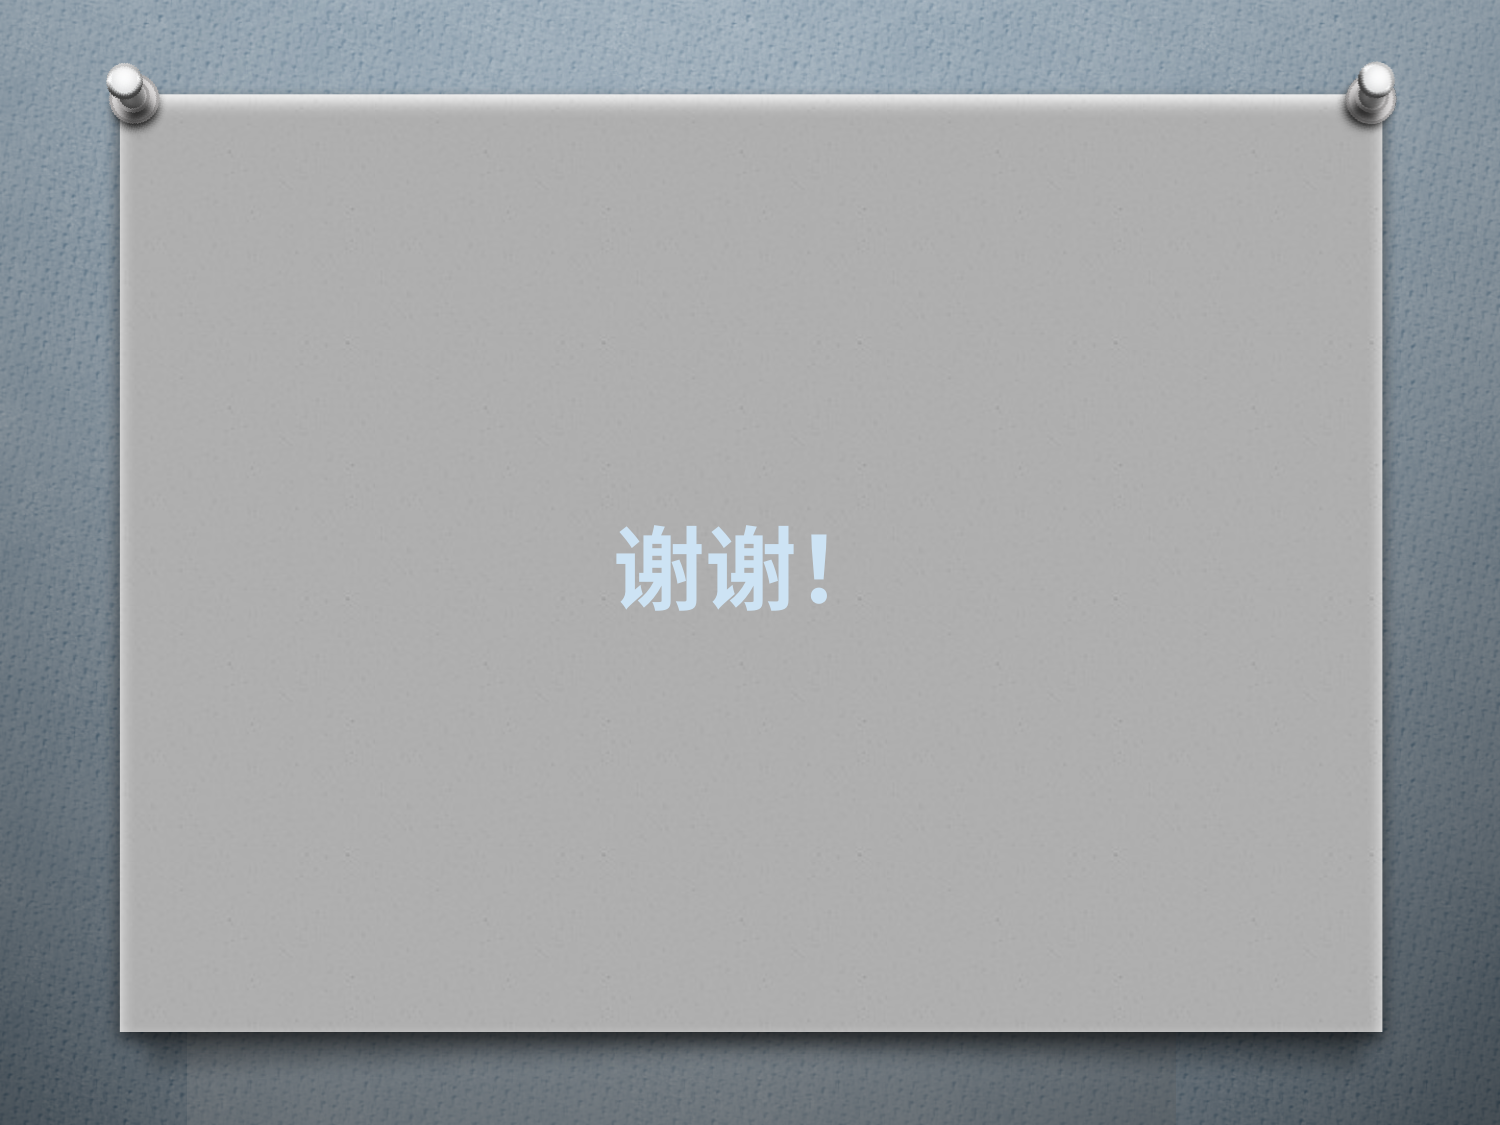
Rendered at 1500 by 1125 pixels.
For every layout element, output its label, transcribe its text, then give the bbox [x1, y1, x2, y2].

picture [75, 29, 198, 153]
picture [1317, 35, 1439, 156]
title 谢谢！ [179, 134, 1323, 1000]
